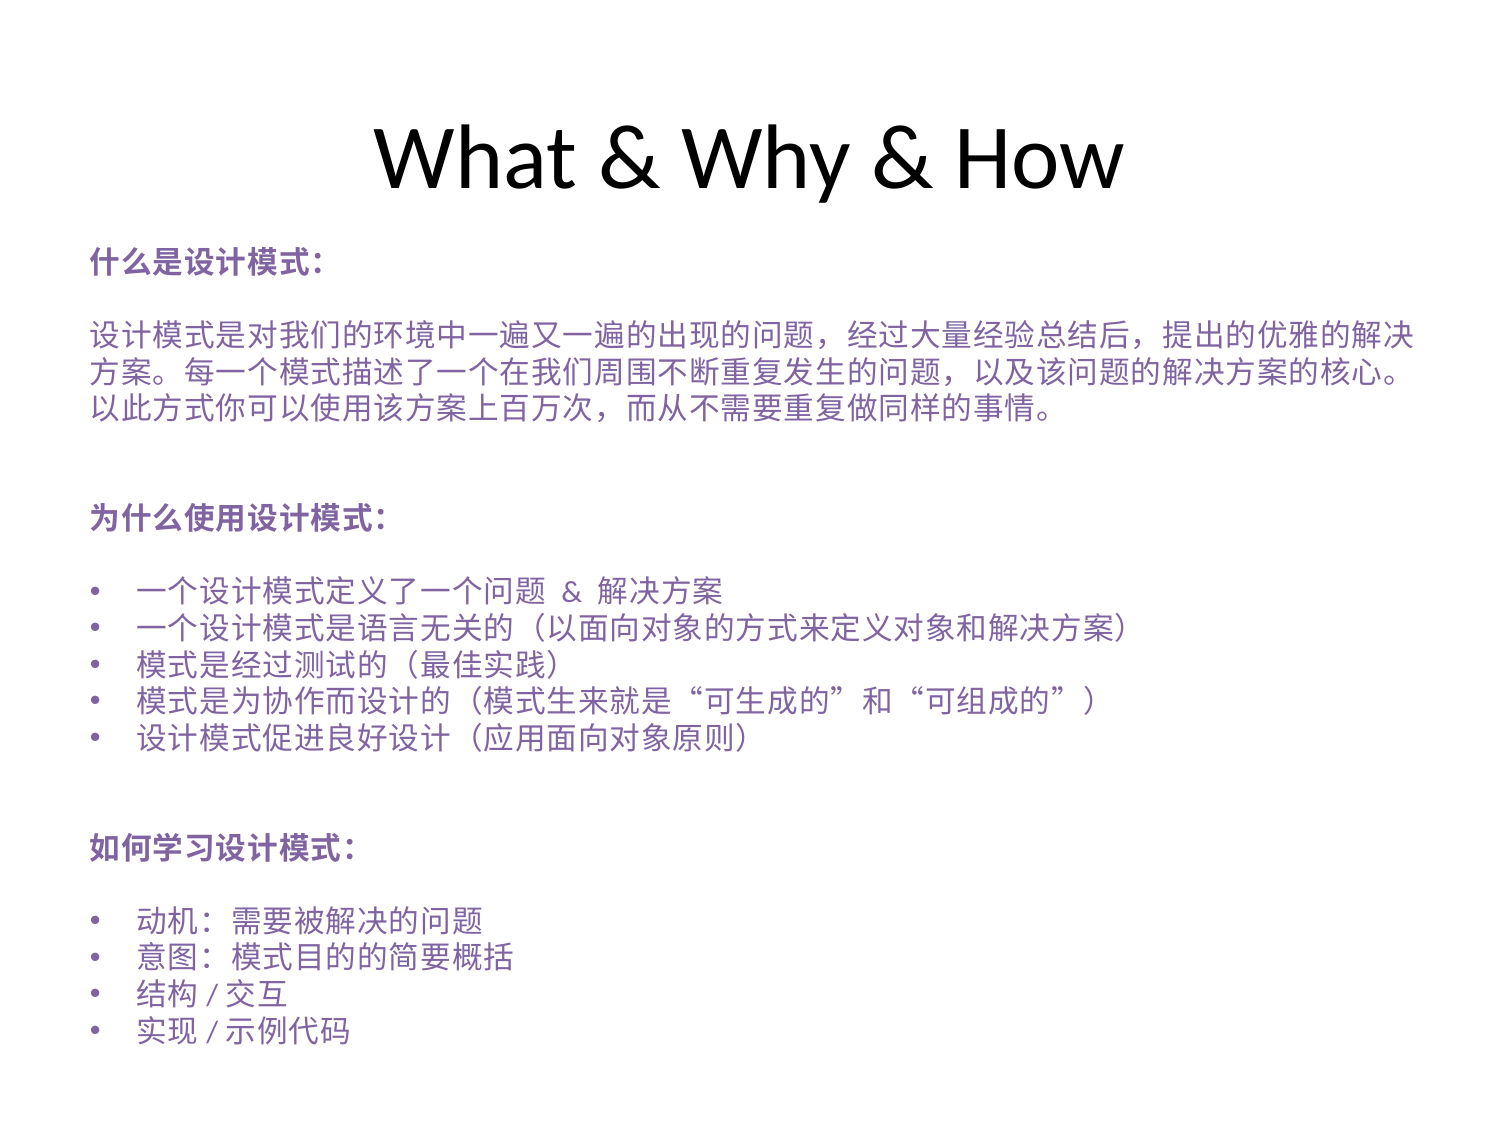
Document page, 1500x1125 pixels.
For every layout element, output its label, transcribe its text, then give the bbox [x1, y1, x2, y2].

text_box 什么是设计模式： 设计模式是对我们的环境中一遍又一遍的出现的问题，经过大量经验总结后，提出的优雅的解决方案。每一个模式描述了一个在我们周围不断重复发生的问题，以及该问题的解决方案的核心。以此方式你可以使用该方案上百万次，而从不需要重复做同样的事情。 为什么使用设计模式： 一个设计模式定义了一个问题 & 解决方案 一个设计模式是语言无关的（以面向对象的方式来定义对象和解决方案） 模式是经过测试的（最佳实践） 模式是为协作而设计的（模式生来就是“可生成的”和“可组成的”） 设计模式促进良好设计（应用面向对象原则） 如何学习设计模式： 动机：需要被解决的问题 意图：模式目的的简要概括 结构/交互 实现/示例代码 [75, 232, 1447, 1059]
title What & Why & How [103, 59, 1397, 232]
